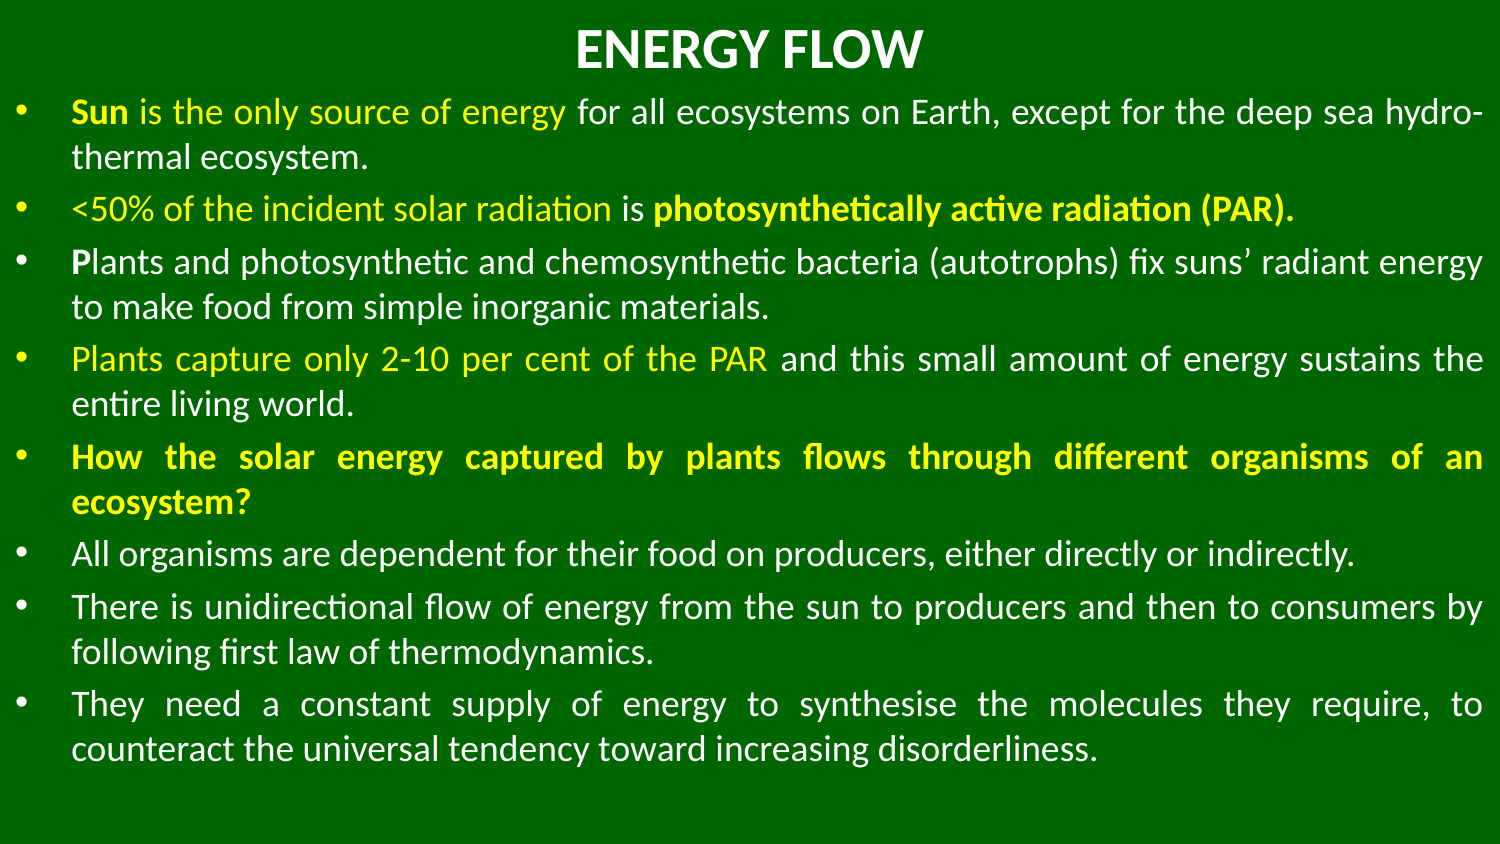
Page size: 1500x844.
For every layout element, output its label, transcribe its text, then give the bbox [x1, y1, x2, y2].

list Sun is the only source of energy for all ecosystems on Earth, except for the deep sea hydro-thermal ecosystem. <50% of the incident solar radiation is photosynthetically active radiation (PAR). Plants and photosynthetic and chemosynthetic bacteria (autotrophs) fix suns’ radiant energy to make food from simple inorganic materials. Plants capture only 2-10 per cent of the PAR and this small amount of energy sustains the entire living world. How the solar energy captured by plants flows through different organisms of an ecosystem? All organisms are dependent for their food on producers, either directly or indirectly. There is unidirectional flow of energy from the sun to producers and then to consumers by following first law of thermodynamics. They need a constant supply of energy to synthesise the molecules they require, to counteract the universal tendency toward increasing disorderliness. [0, 79, 1500, 765]
title ENERGY FLOW [75, 0, 1425, 79]
